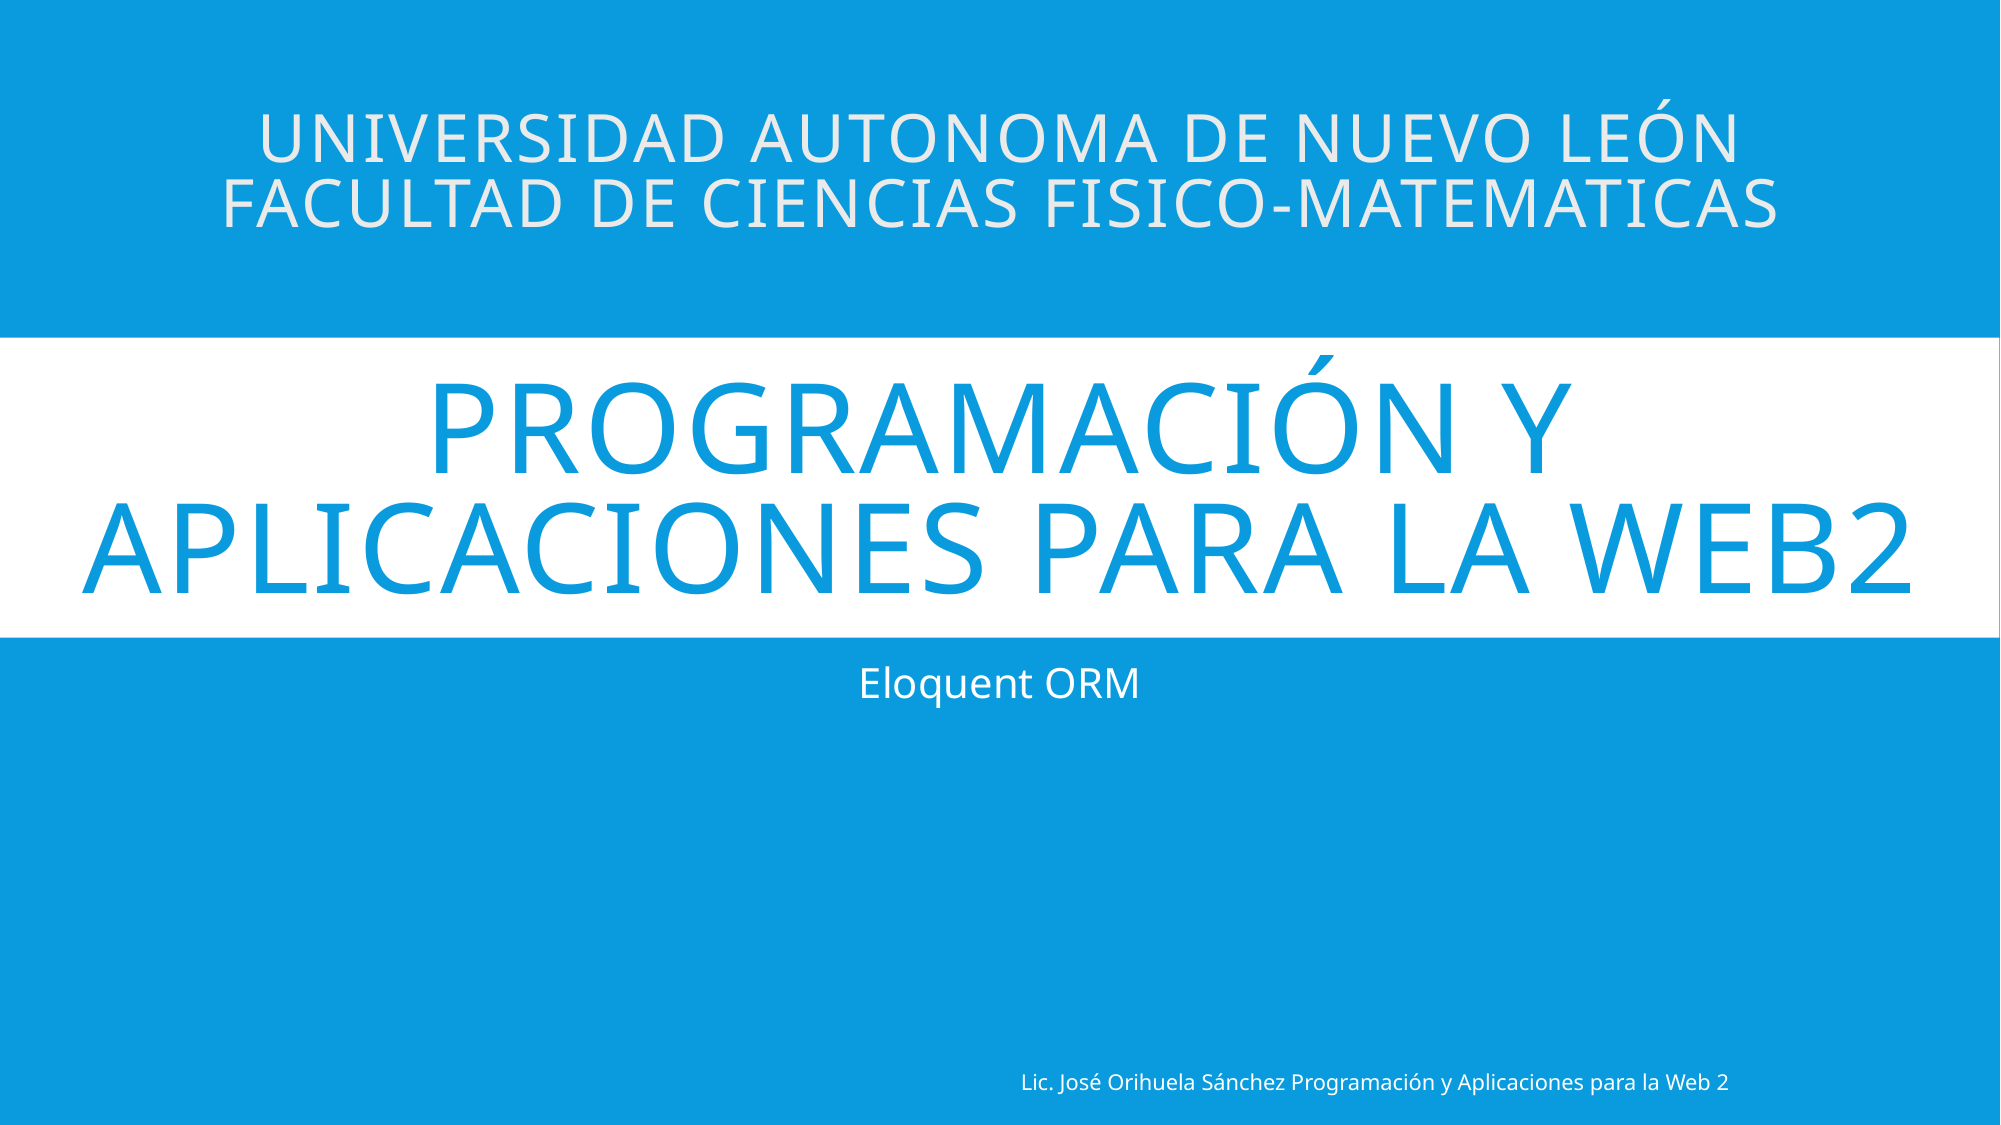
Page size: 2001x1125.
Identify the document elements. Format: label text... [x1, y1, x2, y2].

text_box UNIVERSIDAD AUTONOMA DE NUEVO LEÓN FACULTAD DE CIENCIAS FISICO-MATEMATICAS [60, 33, 1942, 319]
title PROGRAMACIÓN Y APLICACIONES PARA LA WEB2 [60, 355, 1942, 641]
subtitle Eloquent ORM [249, 655, 1750, 871]
footer Lic. José Orihuela Sánchez Programación y Aplicaciones para la Web 2 [918, 1053, 1746, 1114]
